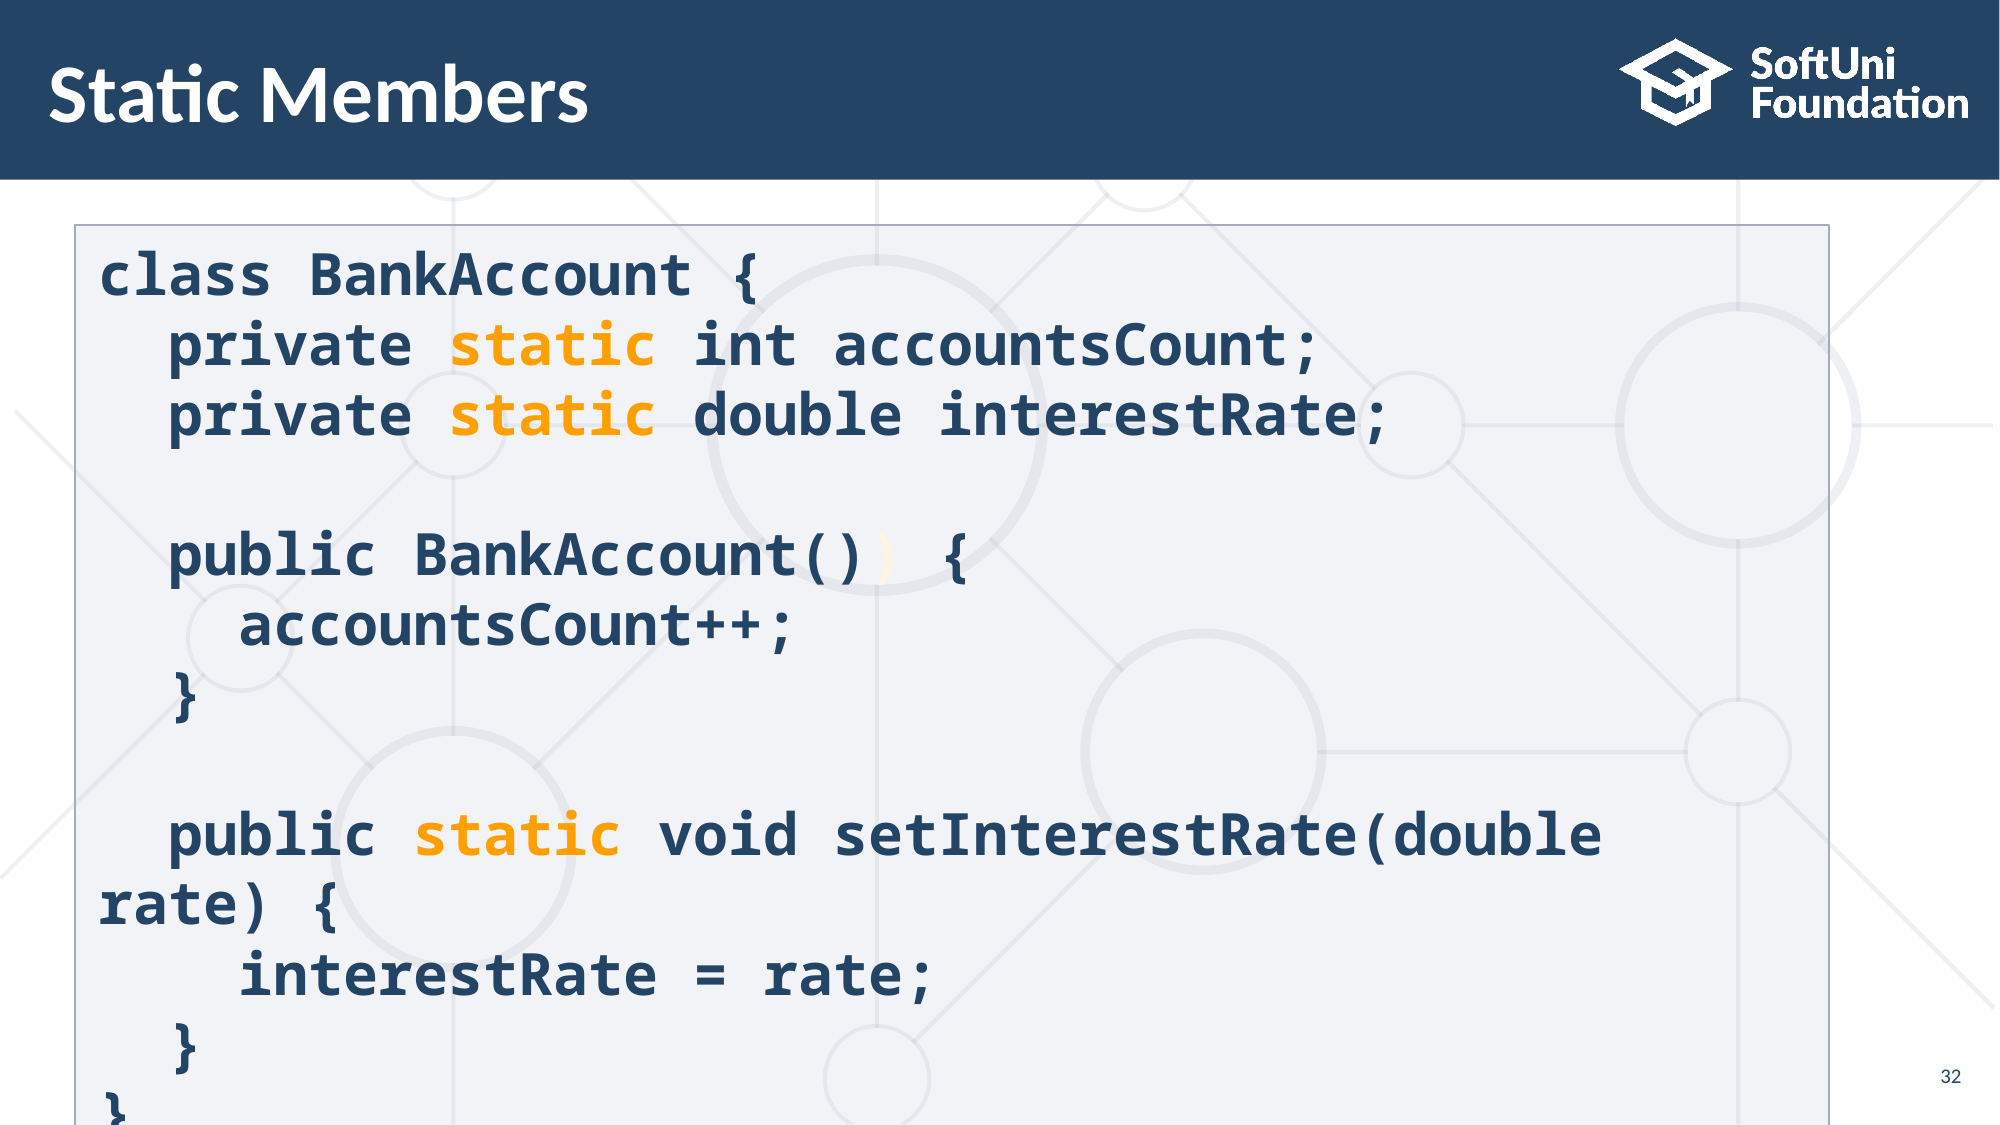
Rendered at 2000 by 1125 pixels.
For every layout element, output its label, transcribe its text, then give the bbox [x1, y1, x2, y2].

title Static Members [31, 16, 1591, 162]
picture [1618, 38, 1968, 126]
slide_number 32 [1896, 1049, 1968, 1101]
text_box class BankAccount { private static int accountsCount; private static double interestRate; public BankAccount()) { accountsCount++; } public static void setInterestRate(double rate) { interestRate = rate; } } [74, 224, 1829, 1125]
